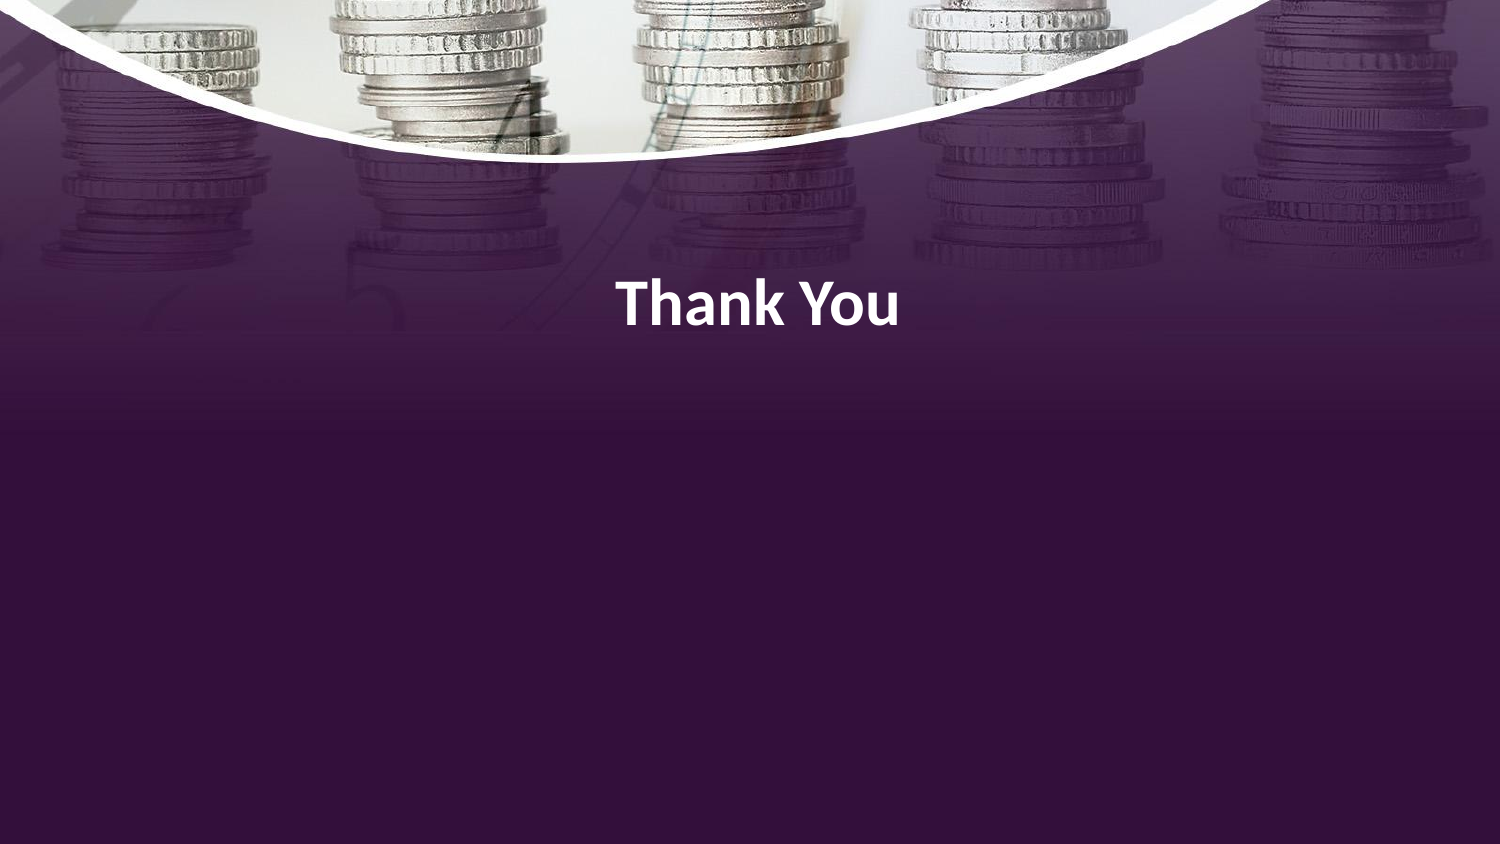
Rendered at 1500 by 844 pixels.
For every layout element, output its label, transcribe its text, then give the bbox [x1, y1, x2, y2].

picture [0, 0, 1500, 844]
list Thank You [82, 251, 1435, 779]
